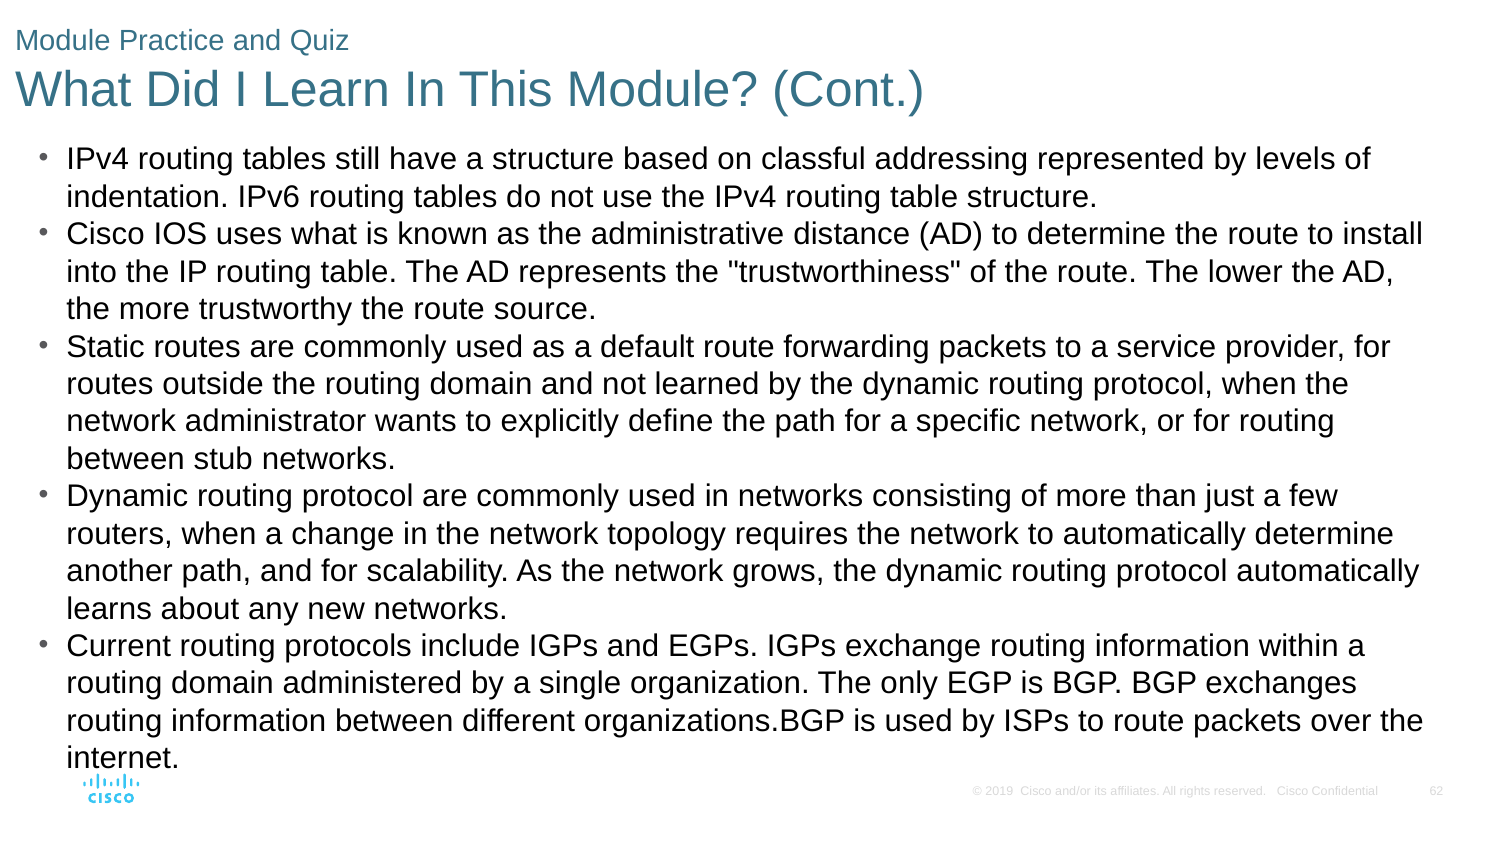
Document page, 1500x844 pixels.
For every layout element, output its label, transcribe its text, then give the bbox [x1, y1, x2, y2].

list IPv4 routing tables still have a structure based on classful addressing represented by levels of indentation. IPv6 routing tables do not use the IPv4 routing table structure. Cisco IOS uses what is known as the administrative distance (AD) to determine the route to install into the IP routing table. The AD represents the "trustworthiness" of the route. The lower the AD, the more trustworthy the route source. Static routes are commonly used as a default route forwarding packets to a service provider, for routes outside the routing domain and not learned by the dynamic routing protocol, when the network administrator wants to explicitly define the path for a specific network, or for routing between stub networks. Dynamic routing protocol are commonly used in networks consisting of more than just a few routers, when a change in the network topology requires the network to automatically determine another path, and for scalability. As the network grows, the dynamic routing protocol automatically learns about any new networks. Current routing protocols include IGPs and EGPs. IGPs exchange routing information within a routing domain administered by a single organization. The only EGP is BGP. BGP exchanges routing information between different organizations.BGP is used by ISPs to route packets over the internet. [23, 131, 1476, 813]
title Module Practice and Quiz What Did I Learn In This Module? (Cont.) [0, 6, 1500, 131]
